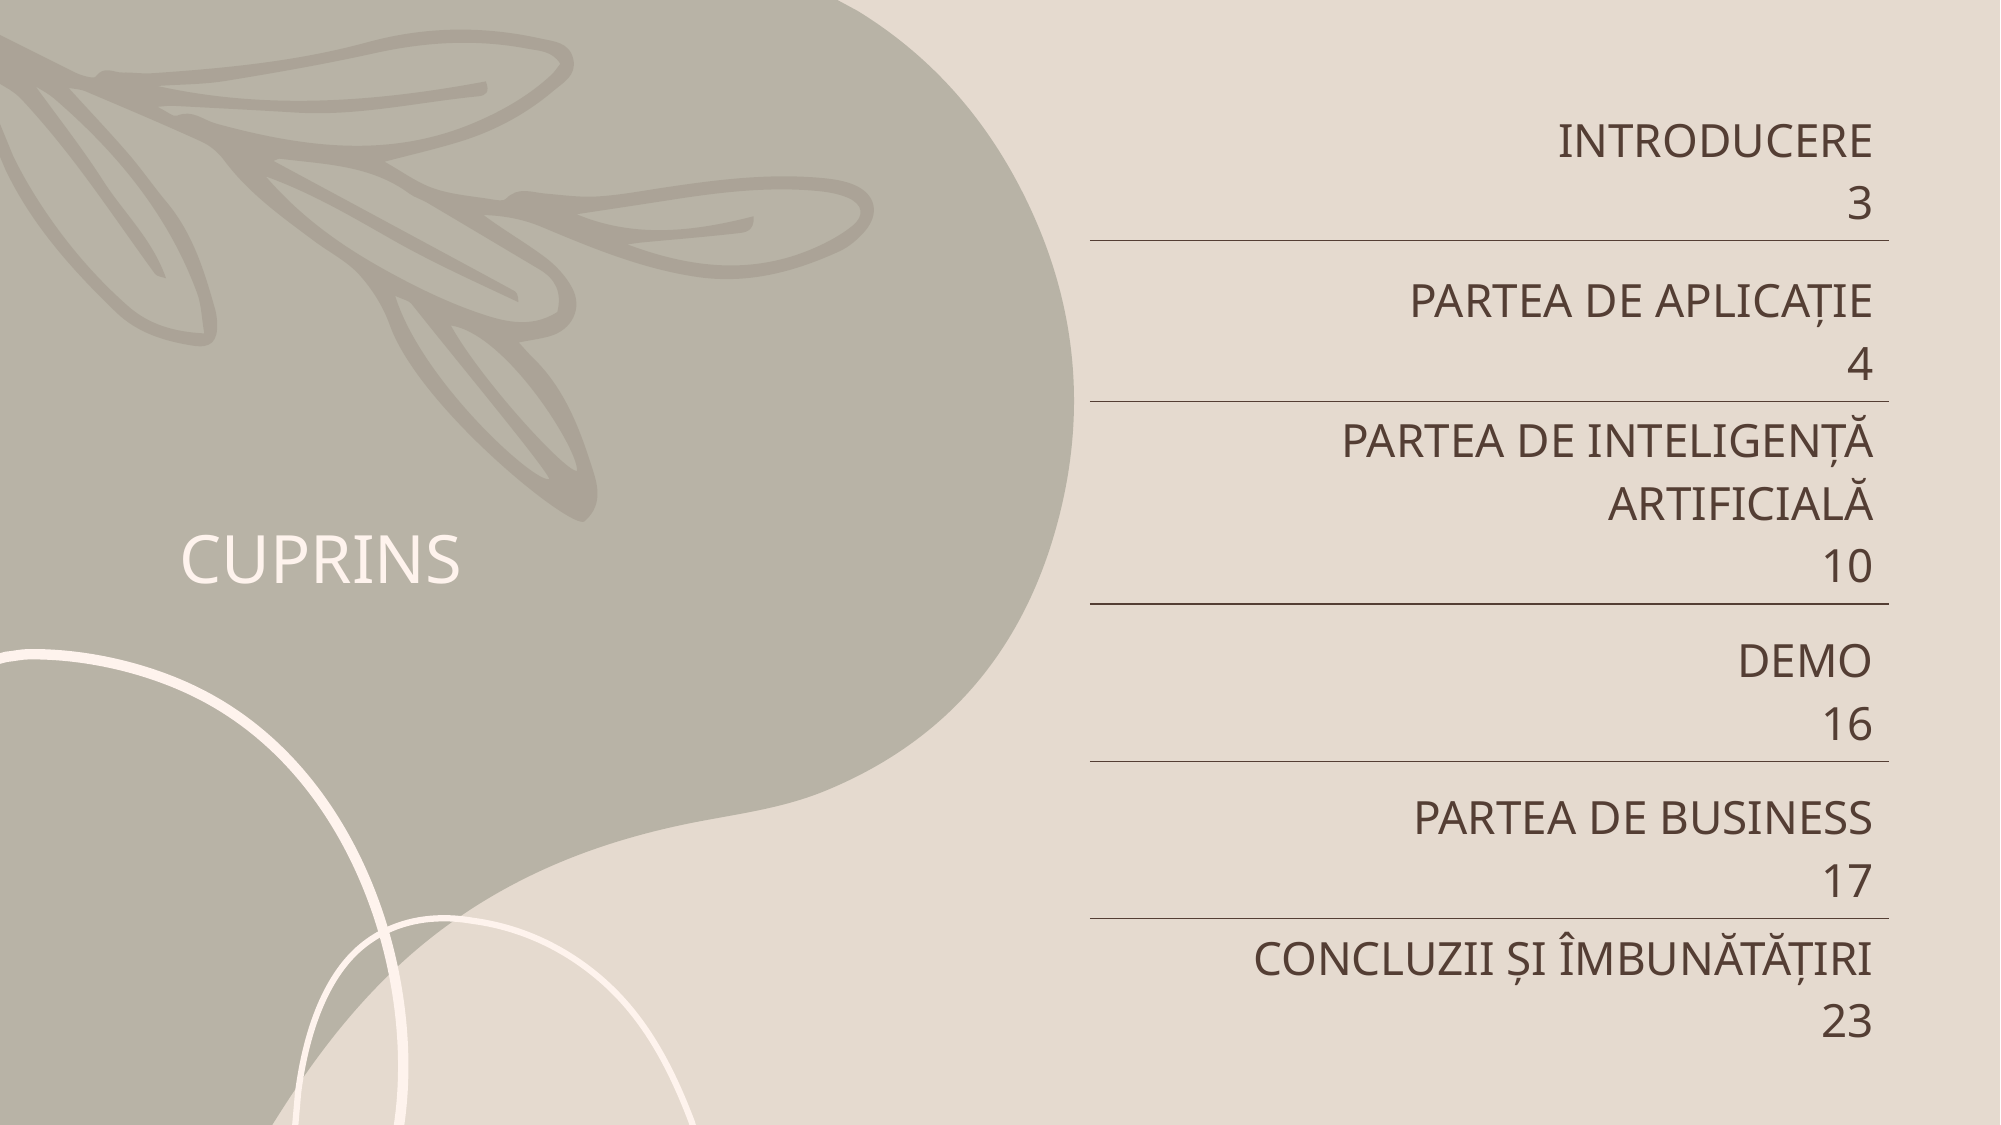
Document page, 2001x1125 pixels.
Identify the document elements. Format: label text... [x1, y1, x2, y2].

table_cell PARTEA DE BUSINESS 17 [1090, 762, 1889, 918]
table_cell PARTEA DE INTELIGENȚĂ ARTIFICIALĂ 10 [1090, 402, 1889, 603]
table_cell PARTEA DE APLICAȚIE 4 [1090, 241, 1889, 401]
table_cell DEMO 16 [1090, 605, 1889, 761]
table_cell CONCLUZII ȘI ÎMBUNĂTĂȚIRI 23 [1090, 919, 1889, 1059]
table_header INTRODUCERE 3 [1090, 101, 1889, 240]
title CUPRINS [164, 149, 1090, 975]
